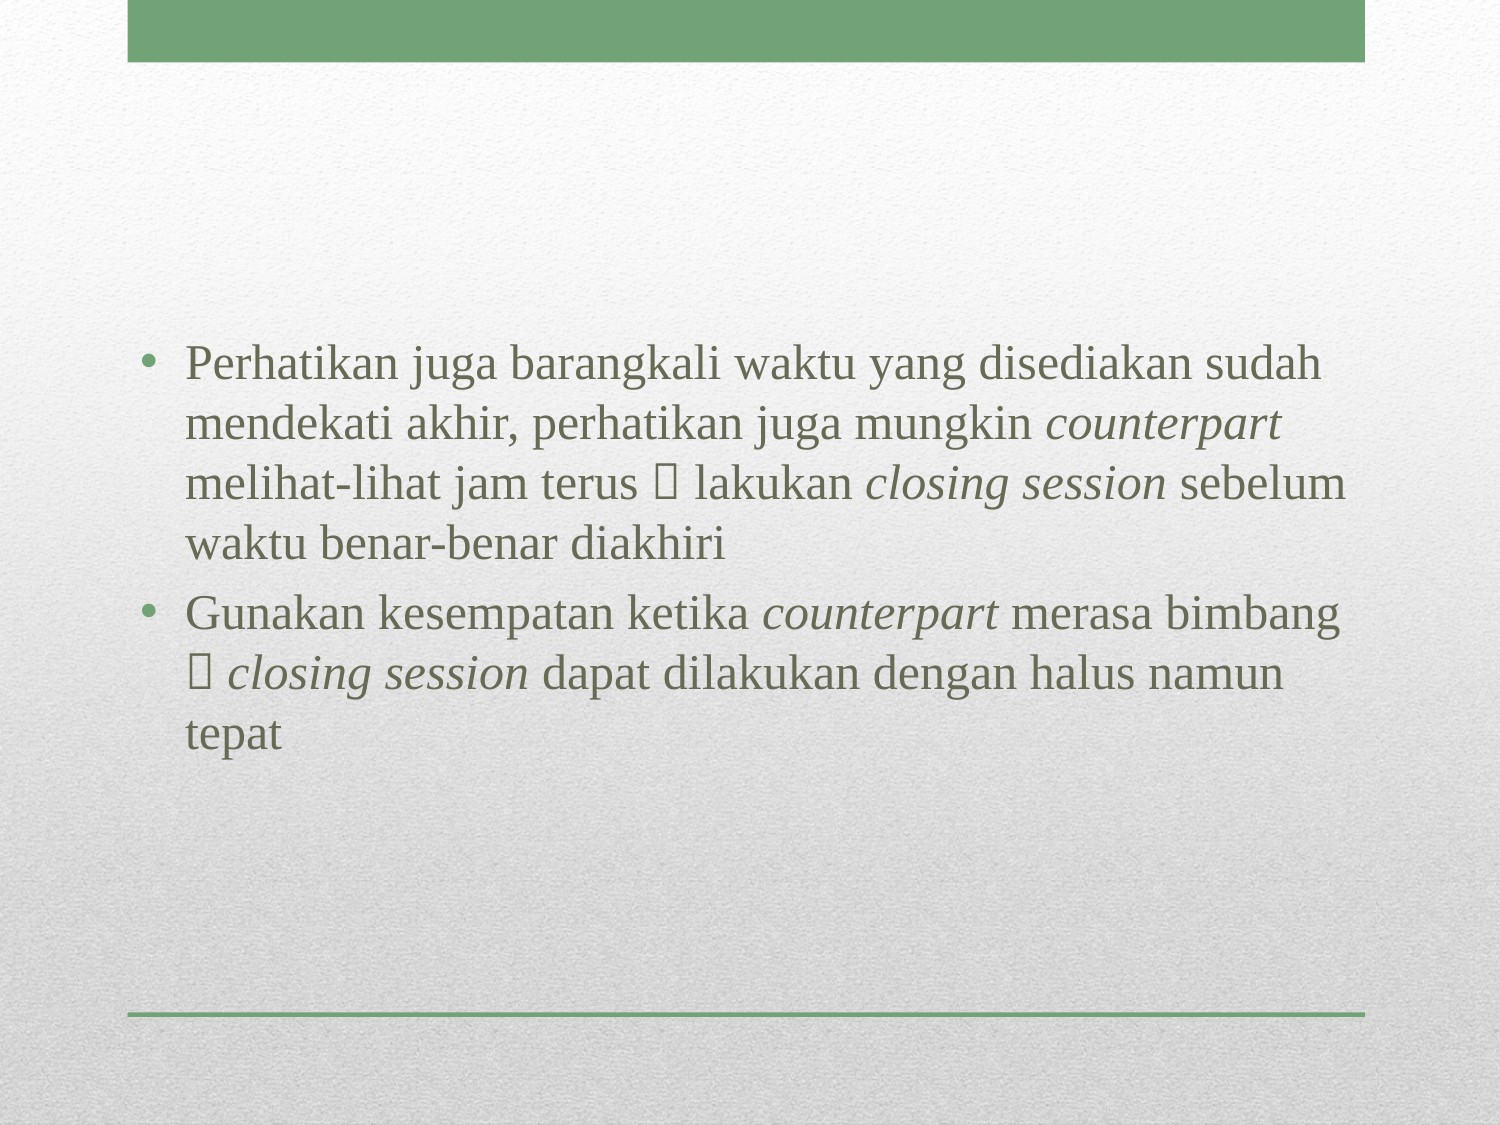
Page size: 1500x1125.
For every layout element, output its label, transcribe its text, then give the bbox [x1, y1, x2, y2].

list Perhatikan juga barangkali waktu yang disediakan sudah mendekati akhir, perhatikan juga mungkin counterpart melihat-lihat jam terus  lakukan closing session sebelum waktu benar-benar diakhiri Gunakan kesempatan ketika counterpart merasa bimbang  closing session dapat dilakukan dengan halus namun tepat [125, 219, 1363, 870]
